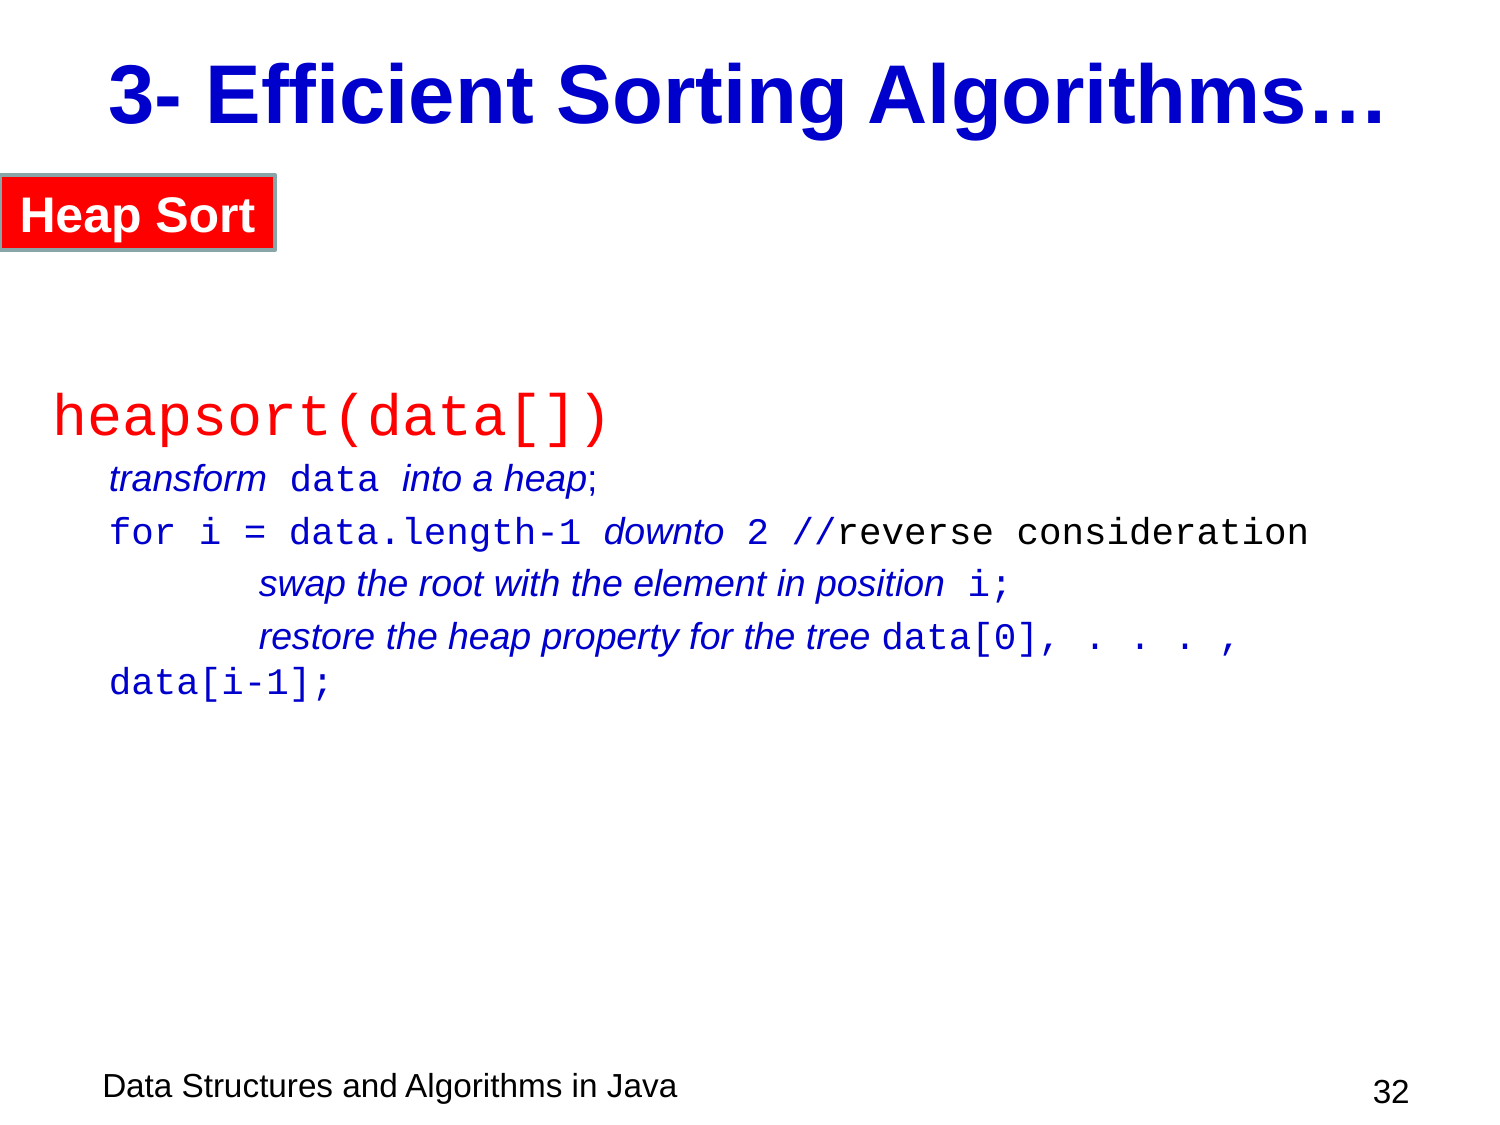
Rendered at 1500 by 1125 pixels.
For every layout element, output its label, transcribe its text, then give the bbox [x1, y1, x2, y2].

title 3- Efficient Sorting Algorithms… [74, 37, 1426, 143]
list heapsort(data[]) transform data into a heap; for i = data.length-1 downto 2 //reverse consideration swap the root with the element in position i; restore the heap property for the tree data[0], . . . , data[i-1]; [37, 312, 1426, 831]
text_box Heap Sort [0, 173, 277, 252]
slide_number 32 [1312, 1062, 1426, 1113]
